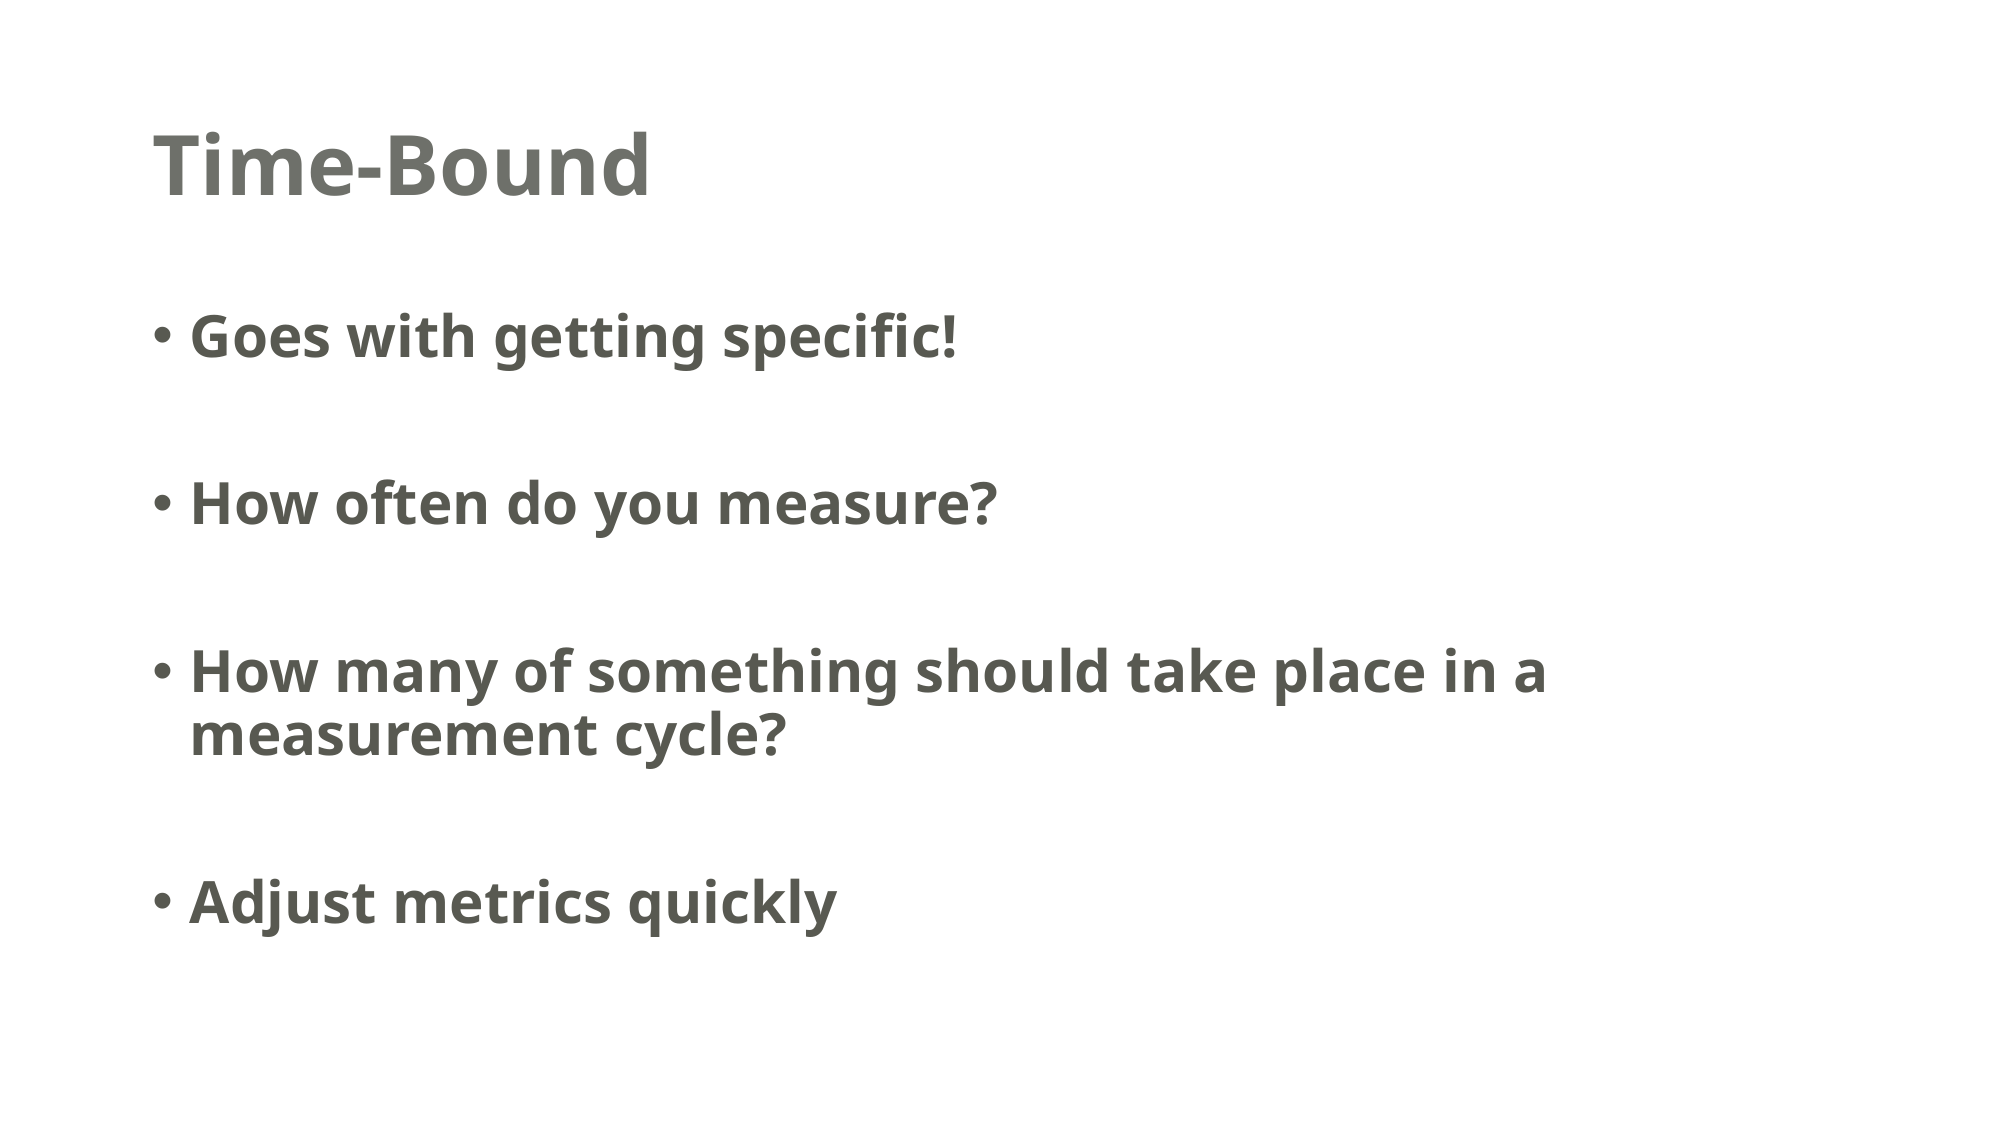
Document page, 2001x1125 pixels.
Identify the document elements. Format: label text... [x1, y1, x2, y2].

list Goes with getting specific! How often do you measure? How many of something should take place in a measurement cycle? Adjust metrics quickly [137, 299, 1863, 1014]
title Time-Bound [137, 59, 1863, 278]
